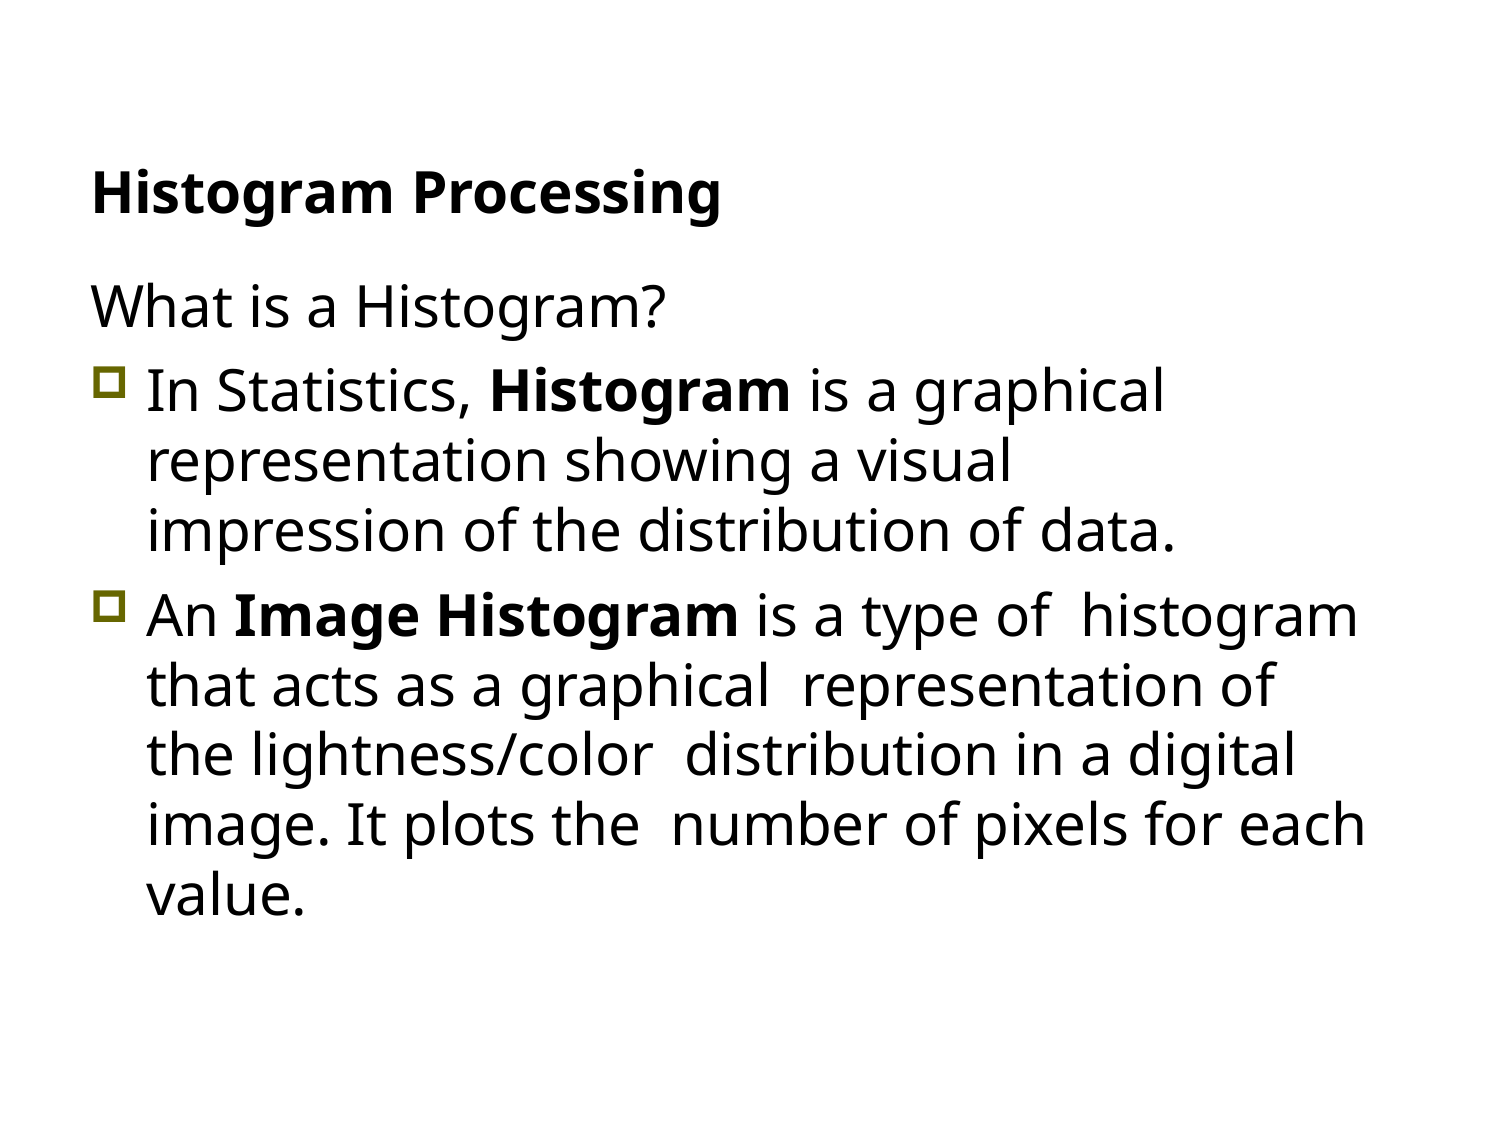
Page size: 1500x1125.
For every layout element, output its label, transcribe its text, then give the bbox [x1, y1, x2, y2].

text_box Histogram Processing What is a Histogram? In Statistics, Histogram is a graphical representation showing a visual impression of the distribution of data. An Image Histogram is a type of histogram that acts as a graphical representation of the lightness/color distribution in a digital image. It plots the number of pixels for each value. [87, 152, 1374, 928]
